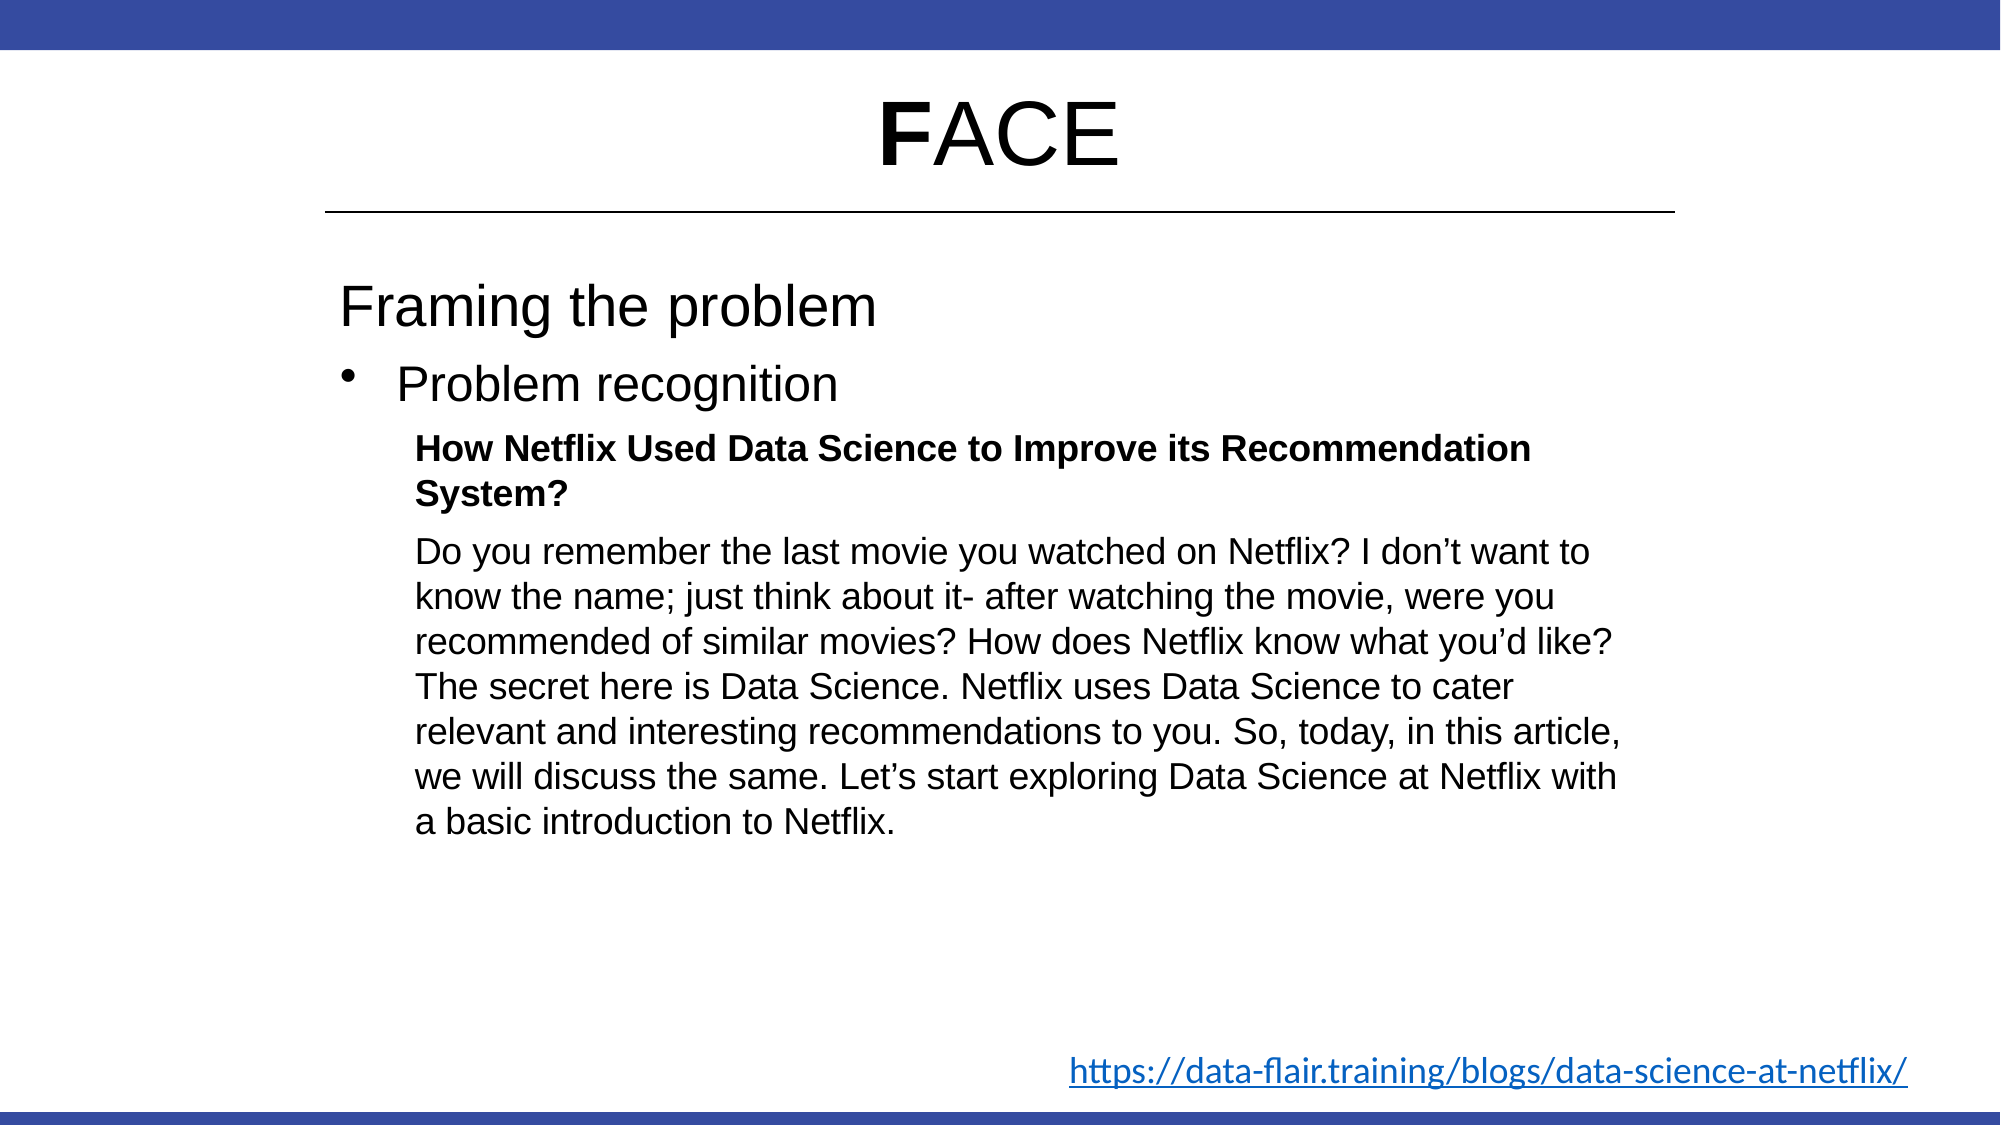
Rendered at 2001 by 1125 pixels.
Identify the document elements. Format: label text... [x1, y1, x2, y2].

text_box Framing the problem Problem recognition How Netflix Used Data Science to Improve its Recommendation System? Do you remember the last movie you watched on Netflix? I don’t want to know the name; just think about it- after watching the movie, were you recommended of similar movies? How does Netflix know what you’d like? The secret here is Data Science. Netflix uses Data Science to cater relevant and interesting recommendations to you. So, today, in this article, we will discuss the same. Let’s start exploring Data Science at Netflix with a basic introduction to Netflix. [337, 251, 1629, 842]
text_box https://data-flair.training/blogs/data-science-at-netflix/ [1054, 1038, 1923, 1099]
title FACE [875, 71, 1125, 251]
